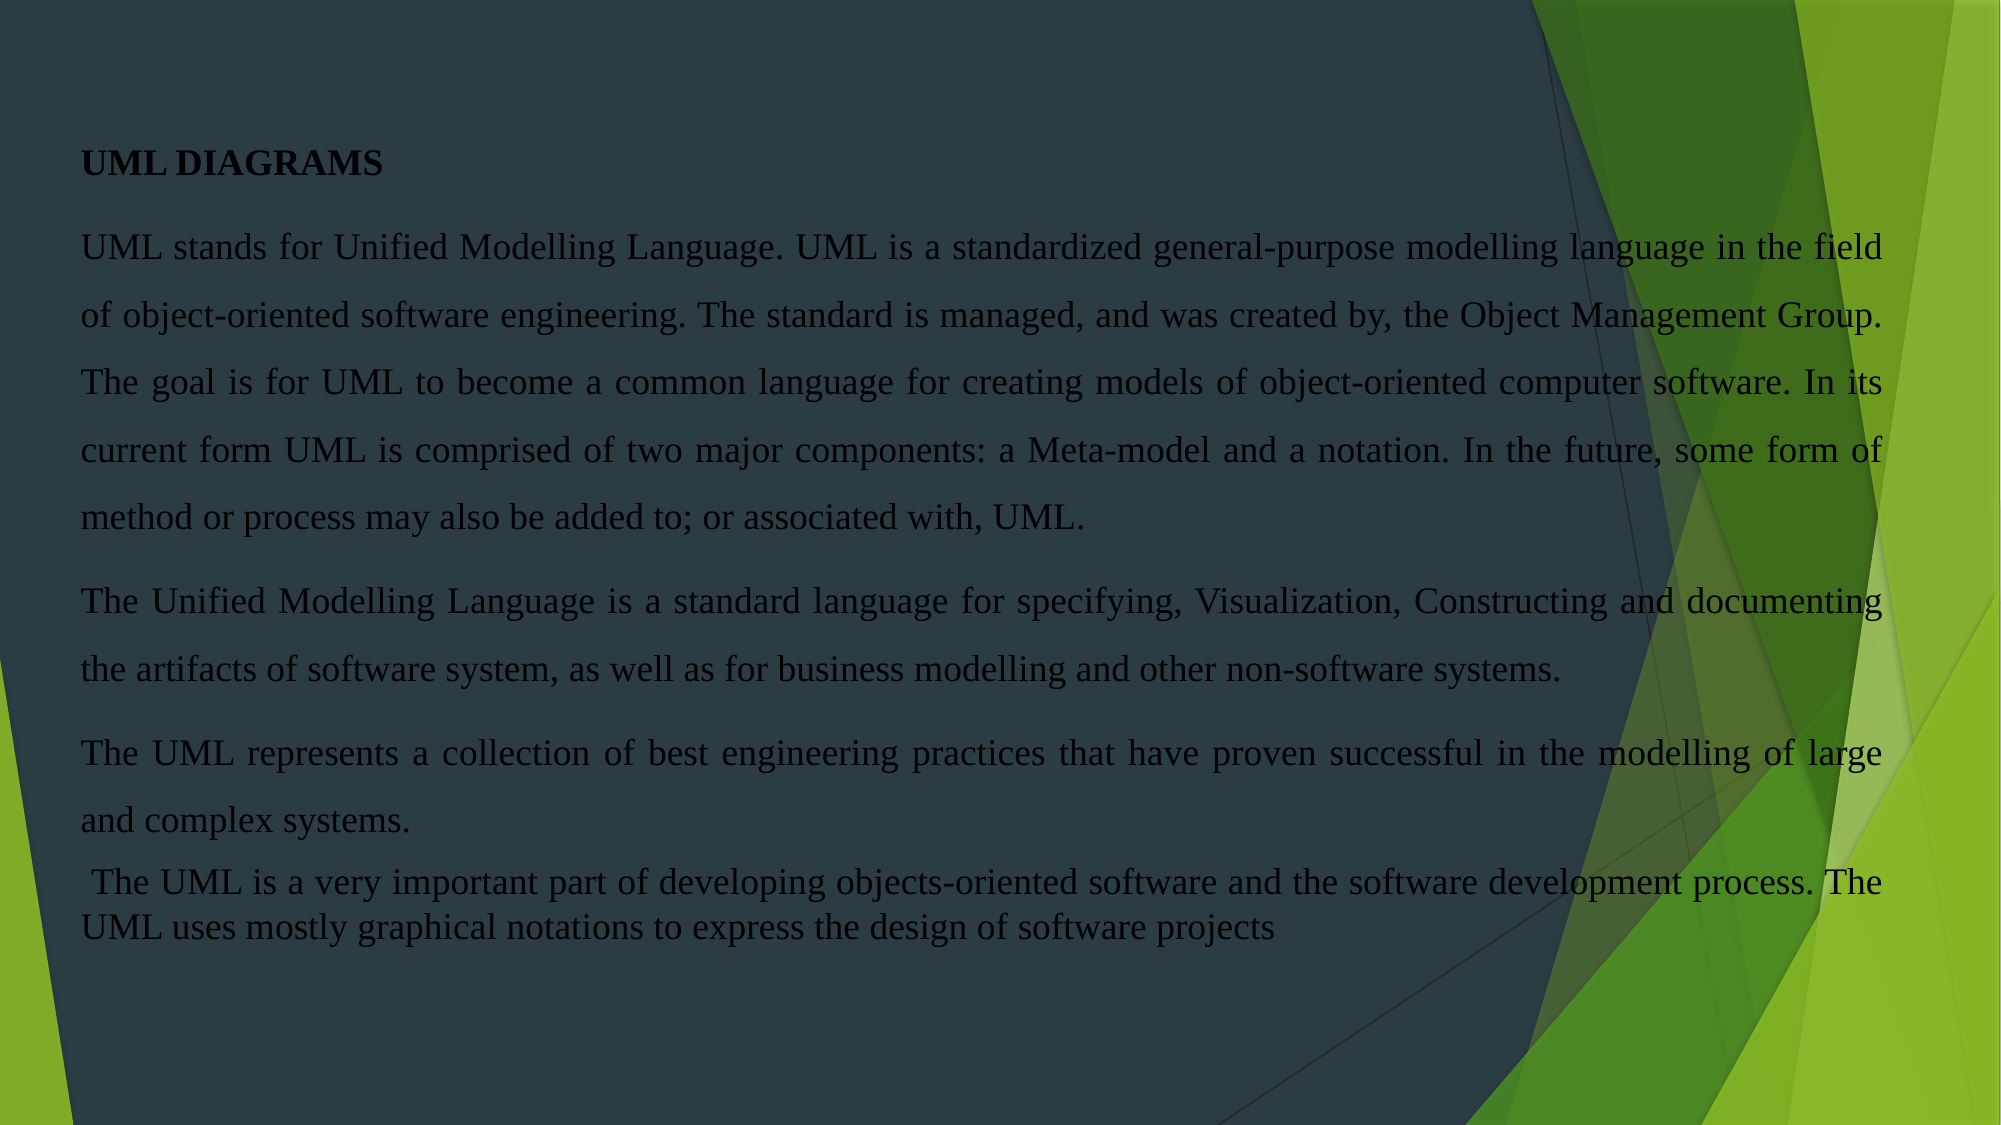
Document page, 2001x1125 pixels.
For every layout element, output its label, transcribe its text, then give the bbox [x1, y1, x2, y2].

text_box UML DIAGRAMS UML stands for Unified Modelling Language. UML is a standardized general-purpose modelling language in the field of object-oriented software engineering. The standard is managed, and was created by, the Object Management Group. The goal is for UML to become a common language for creating models of object-oriented computer software. In its current form UML is comprised of two major components: a Meta-model and a notation. In the future, some form of method or process may also be added to; or associated with, UML. The Unified Modelling Language is a standard language for specifying, Visualization, Constructing and documenting the artifacts of software system, as well as for business modelling and other non-software systems. The UML represents a collection of best engineering practices that have proven successful in the modelling of large and complex systems. The UML is a very important part of developing objects-oriented software and the software development process. The UML uses mostly graphical notations to express the design of software projects [65, 108, 1900, 955]
